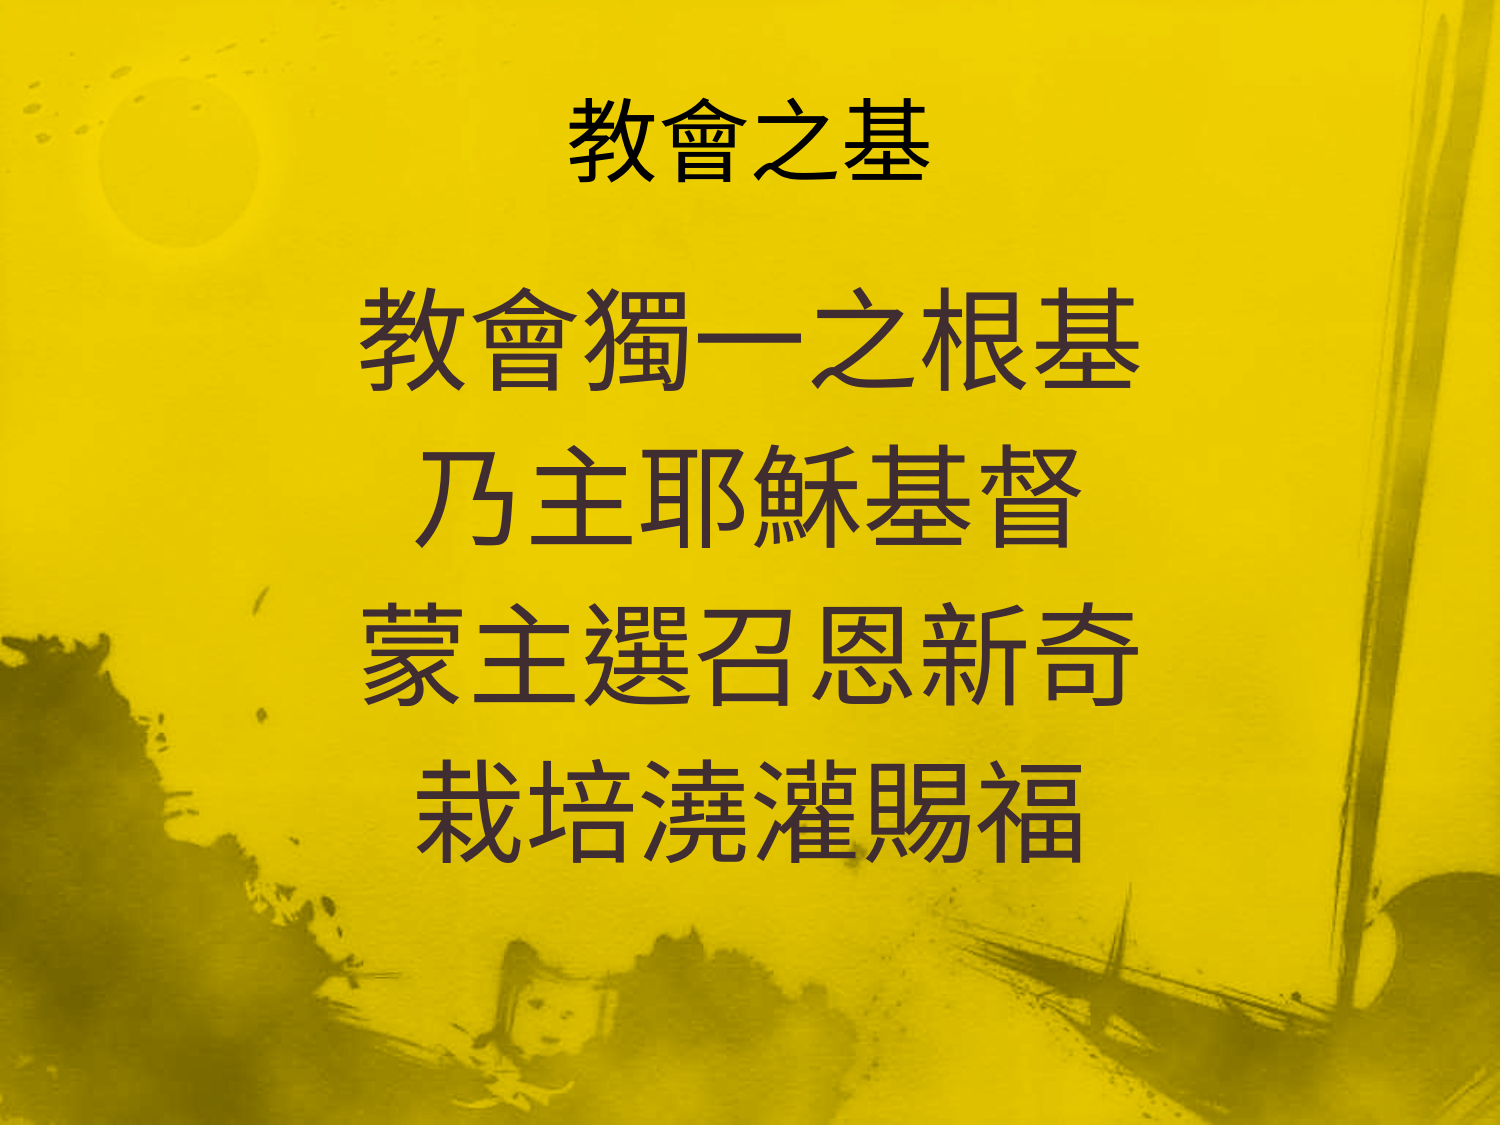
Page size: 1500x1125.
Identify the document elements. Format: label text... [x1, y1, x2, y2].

title 教會之基 [75, 45, 1425, 233]
list 教會獨一之根基 乃主耶穌基督 蒙主選召恩新奇 栽培澆灌賜福 [75, 262, 1425, 1005]
